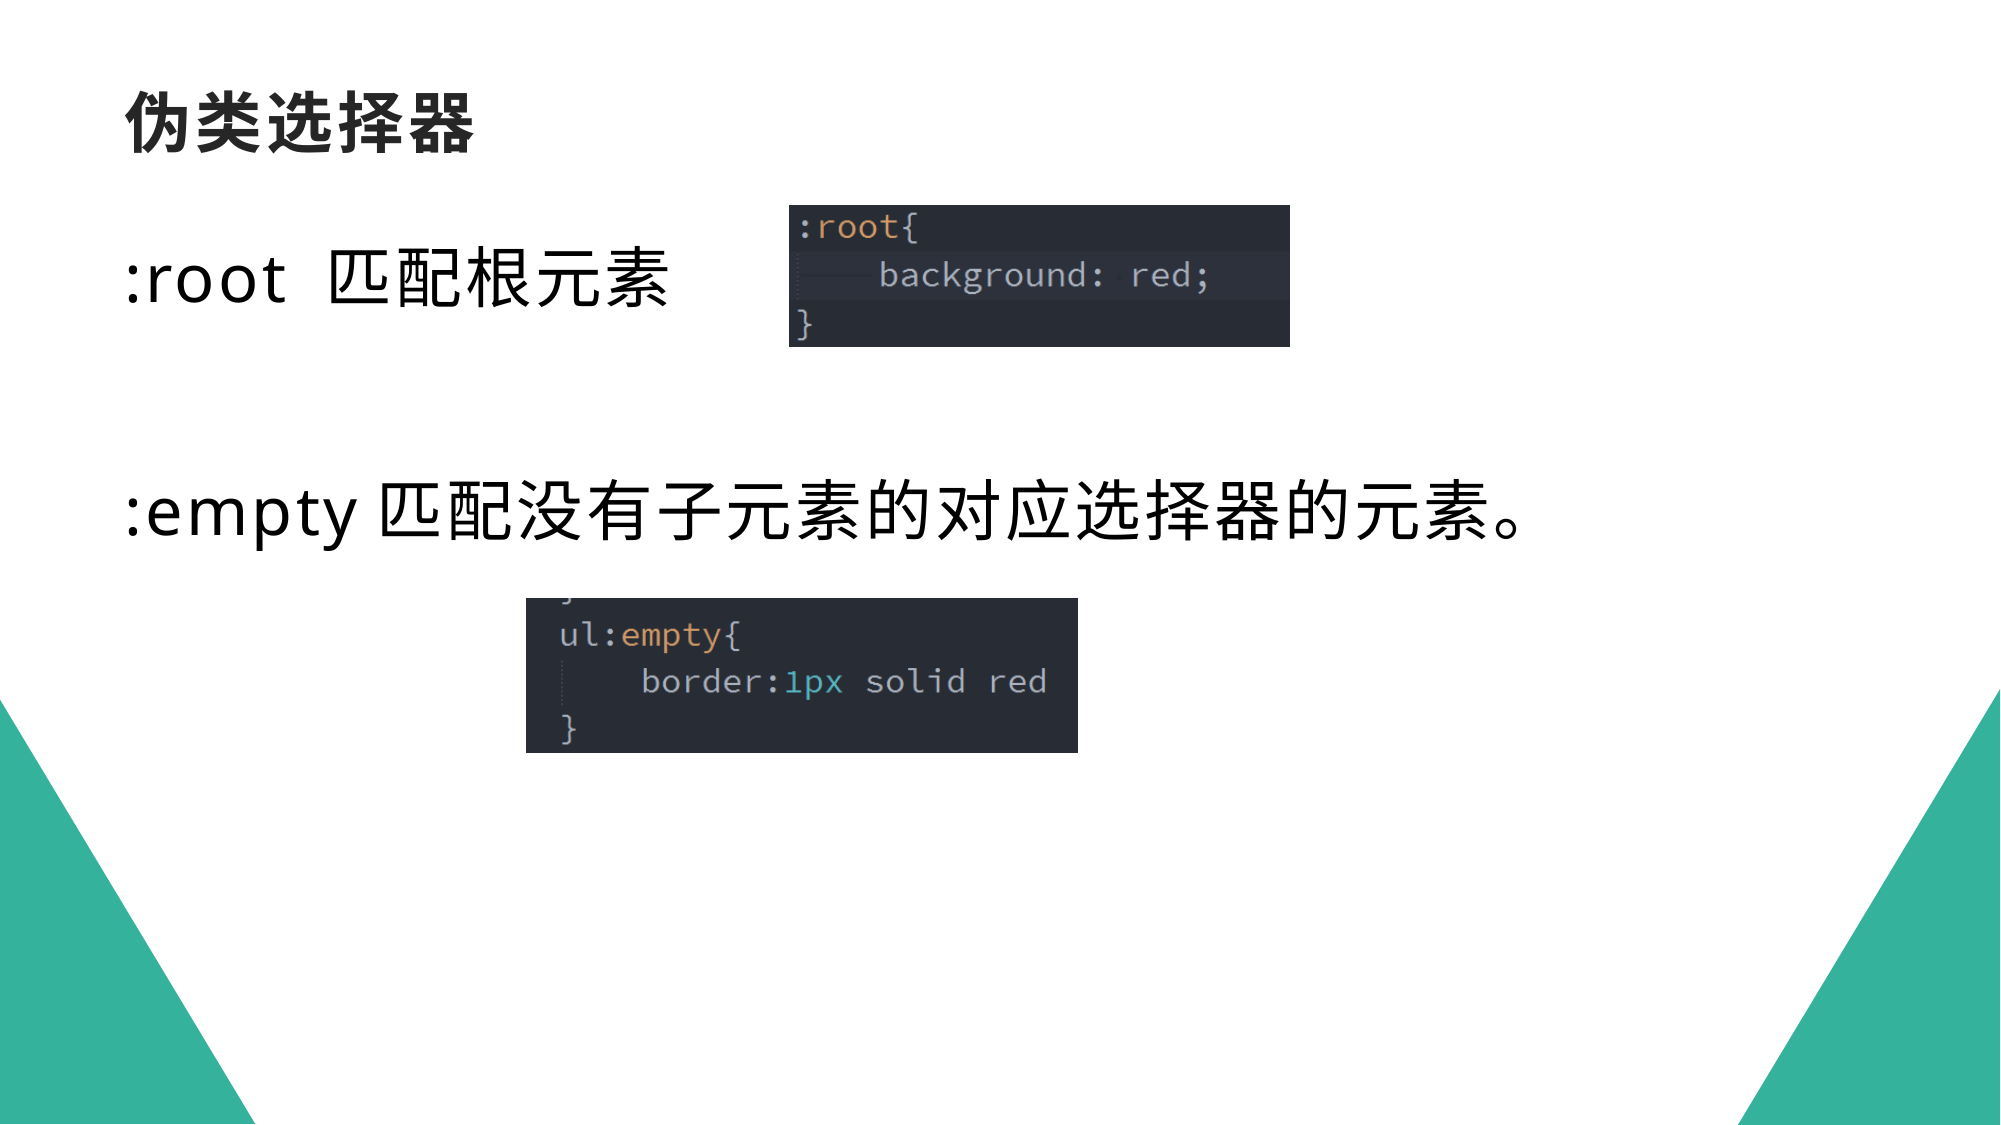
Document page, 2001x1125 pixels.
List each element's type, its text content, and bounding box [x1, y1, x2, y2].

list :root 匹配根元素 :empty匹配没有子元素的对应选择器的元素。 [109, 211, 1869, 1041]
picture [789, 205, 1290, 347]
title 伪类选择器 [109, 72, 1891, 146]
picture [526, 598, 1078, 753]
